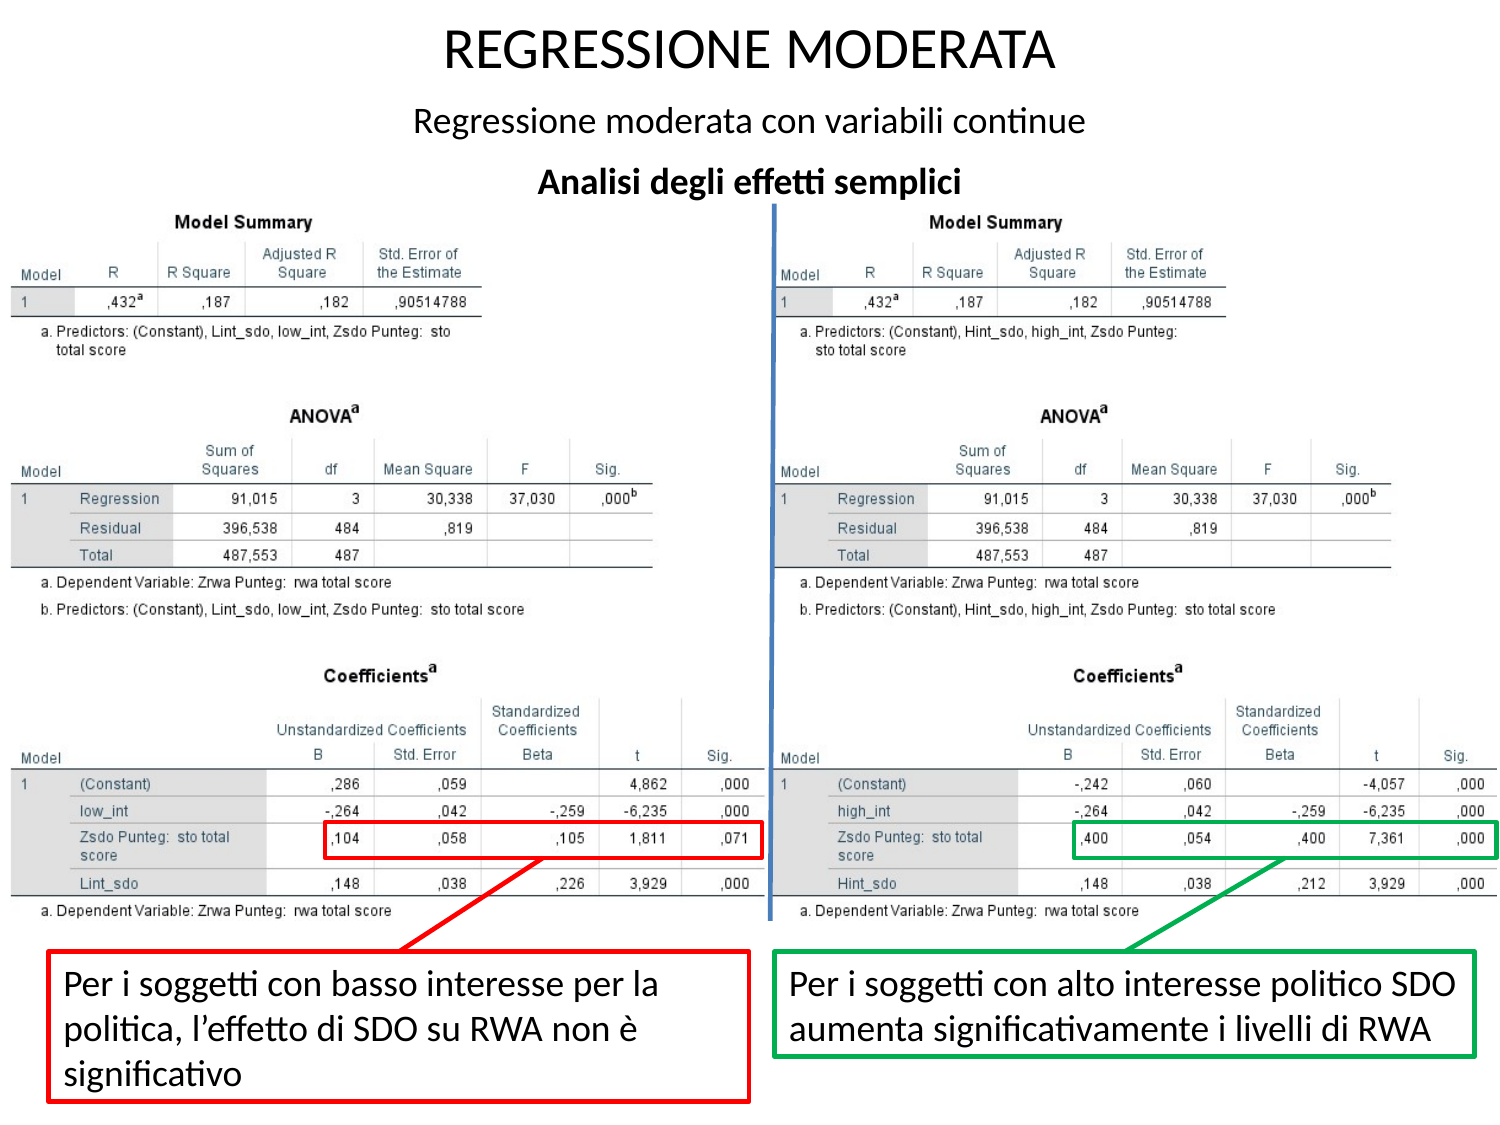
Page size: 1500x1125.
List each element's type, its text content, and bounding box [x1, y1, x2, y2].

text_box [1124, 857, 1286, 952]
text_box REGRESSIONE MODERATA [192, 2, 1308, 88]
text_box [769, 203, 775, 922]
text_box Analisi degli effetti semplici [407, 149, 1093, 202]
picture [775, 203, 1497, 921]
text_box Regressione moderata con variabili continue [53, 88, 1447, 149]
picture [0, 204, 769, 921]
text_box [398, 857, 544, 952]
text_box Per i soggetti con alto interesse politico SDO aumenta significativamente i livelli di RWA [774, 951, 1475, 1057]
text_box Per i soggetti con basso interesse per la politica, l’effetto di SDO su RWA non è significativo [48, 951, 749, 1102]
